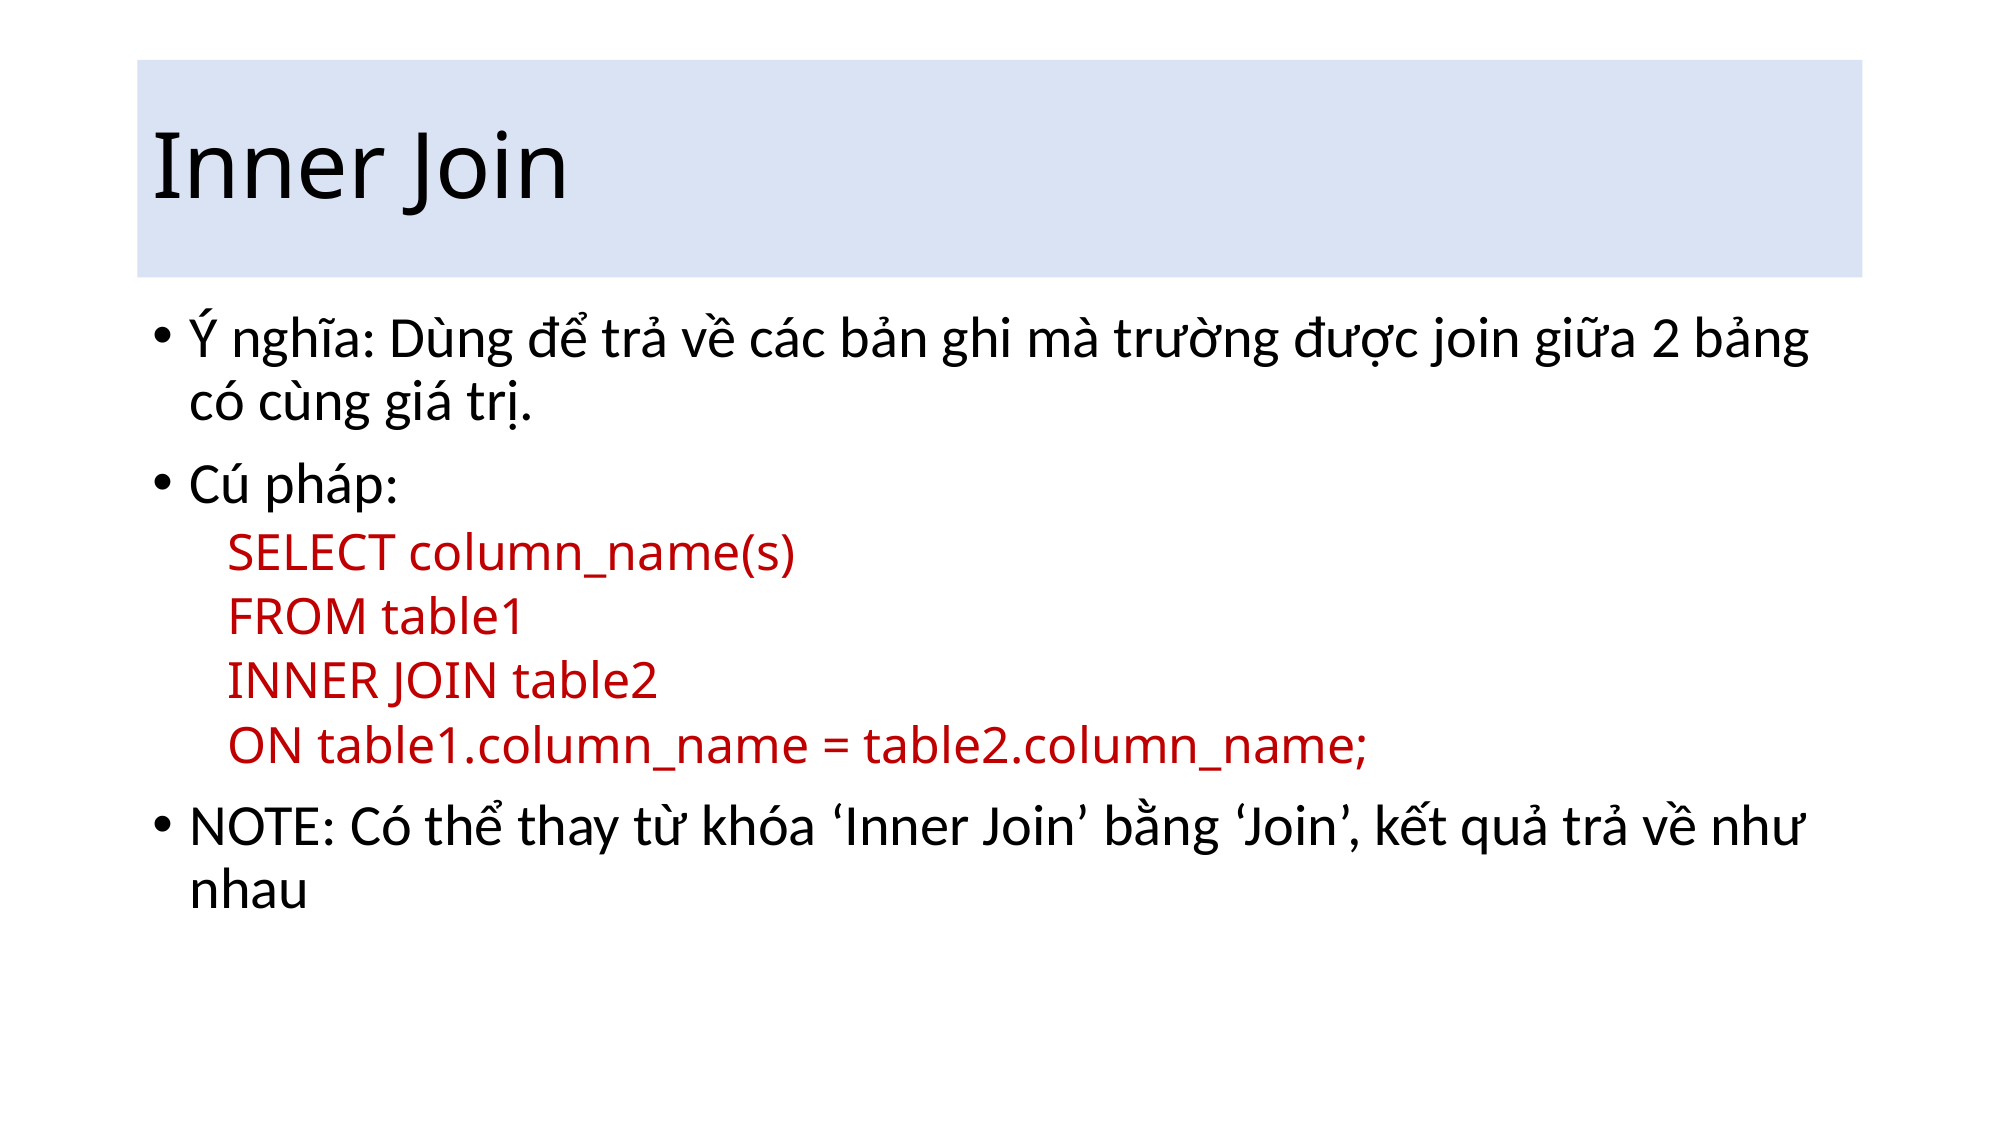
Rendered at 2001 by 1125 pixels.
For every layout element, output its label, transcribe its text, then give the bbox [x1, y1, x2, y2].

list Ý nghĩa: Dùng để trả về các bản ghi mà trường được join giữa 2 bảng có cùng giá trị. Cú pháp: SELECT column_name(s) FROM table1 INNER JOIN table2 ON table1.column_name = table2.column_name; NOTE: Có thể thay từ khóa ‘Inner Join’ bằng ‘Join’, kết quả trả về như nhau [137, 299, 1863, 1014]
title Inner Join [137, 59, 1863, 278]
